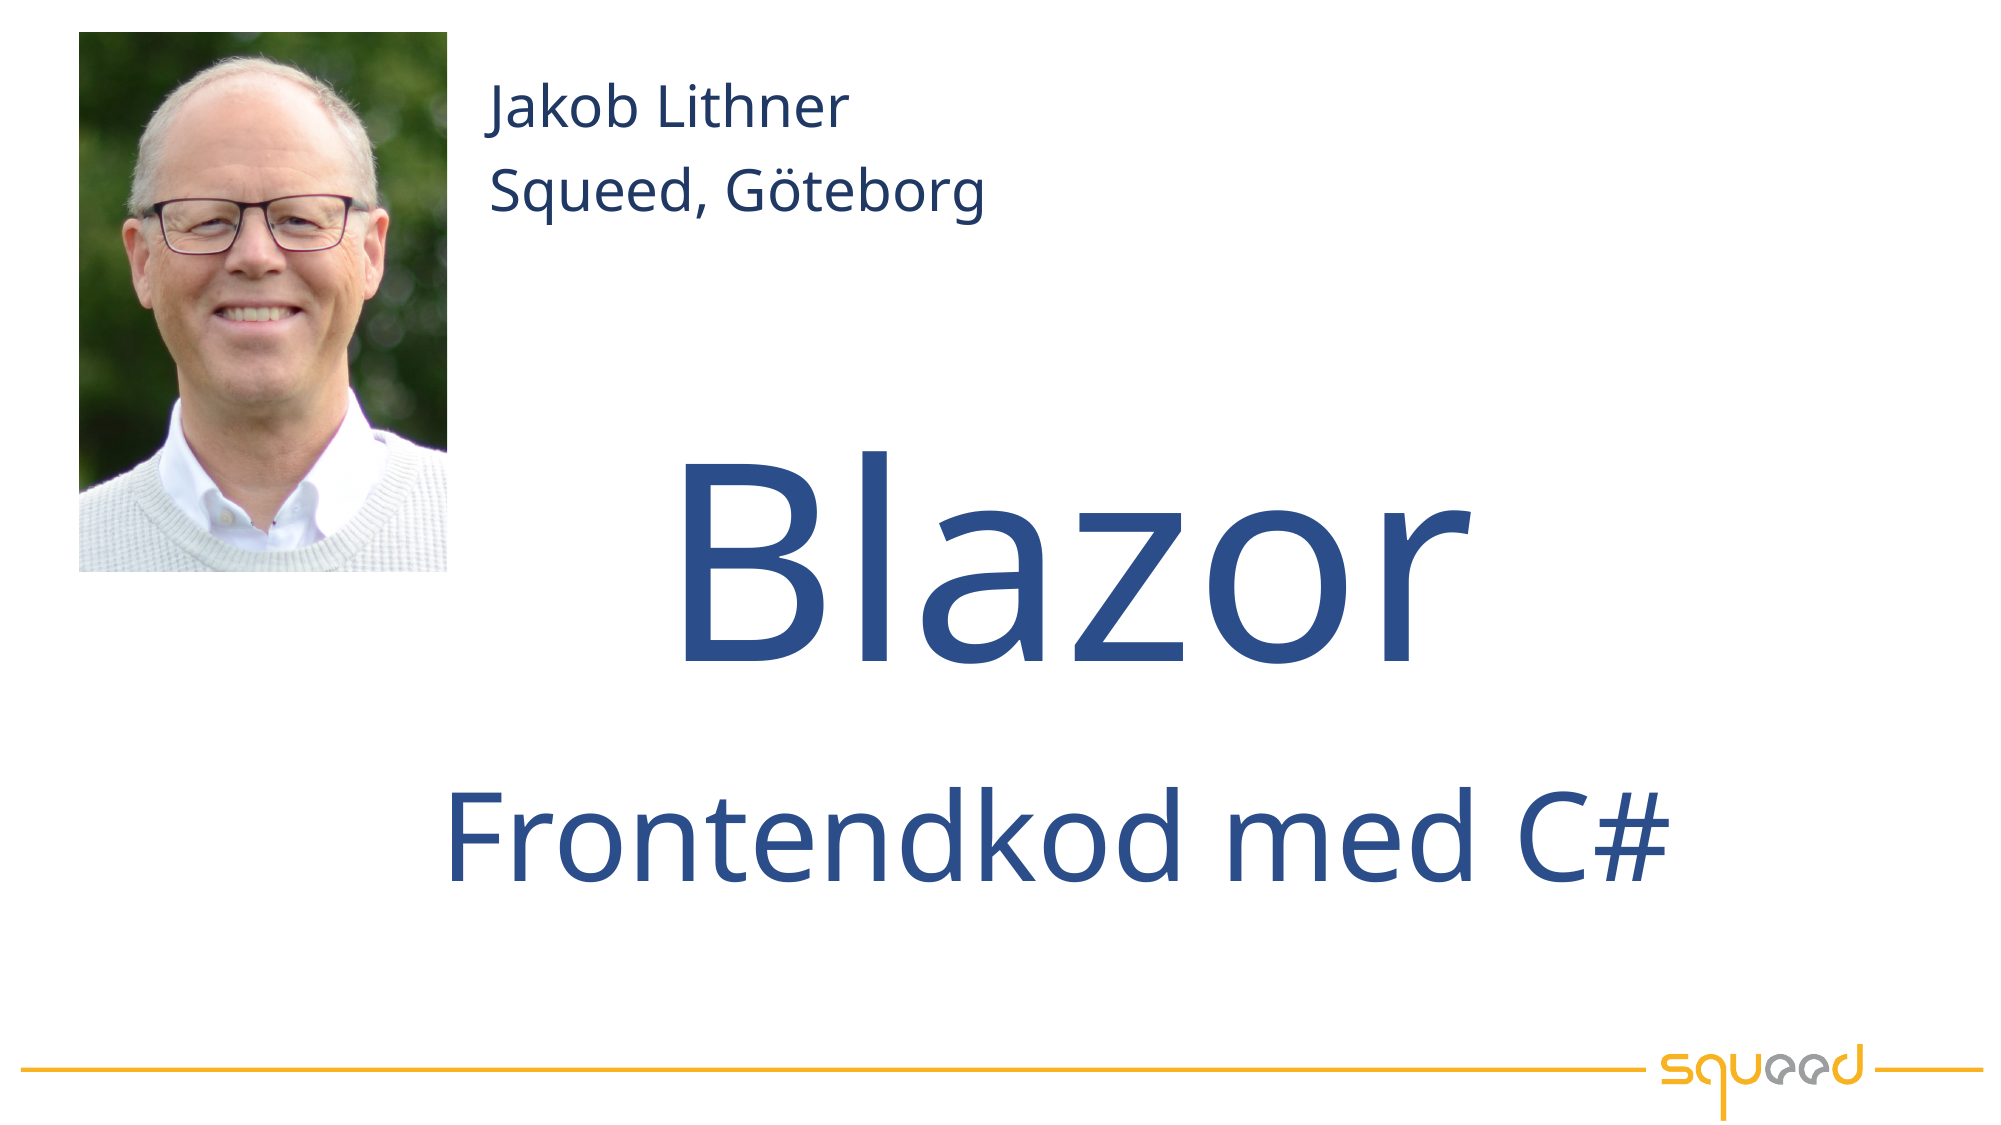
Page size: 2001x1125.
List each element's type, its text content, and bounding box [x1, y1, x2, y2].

text_box Frontendkod med C# [263, 765, 1850, 916]
picture [1661, 1044, 1863, 1121]
subtitle Jakob Lithner Squeed, Göteborg [474, 47, 1019, 264]
title Blazor [274, 414, 1862, 729]
picture [79, 31, 448, 572]
